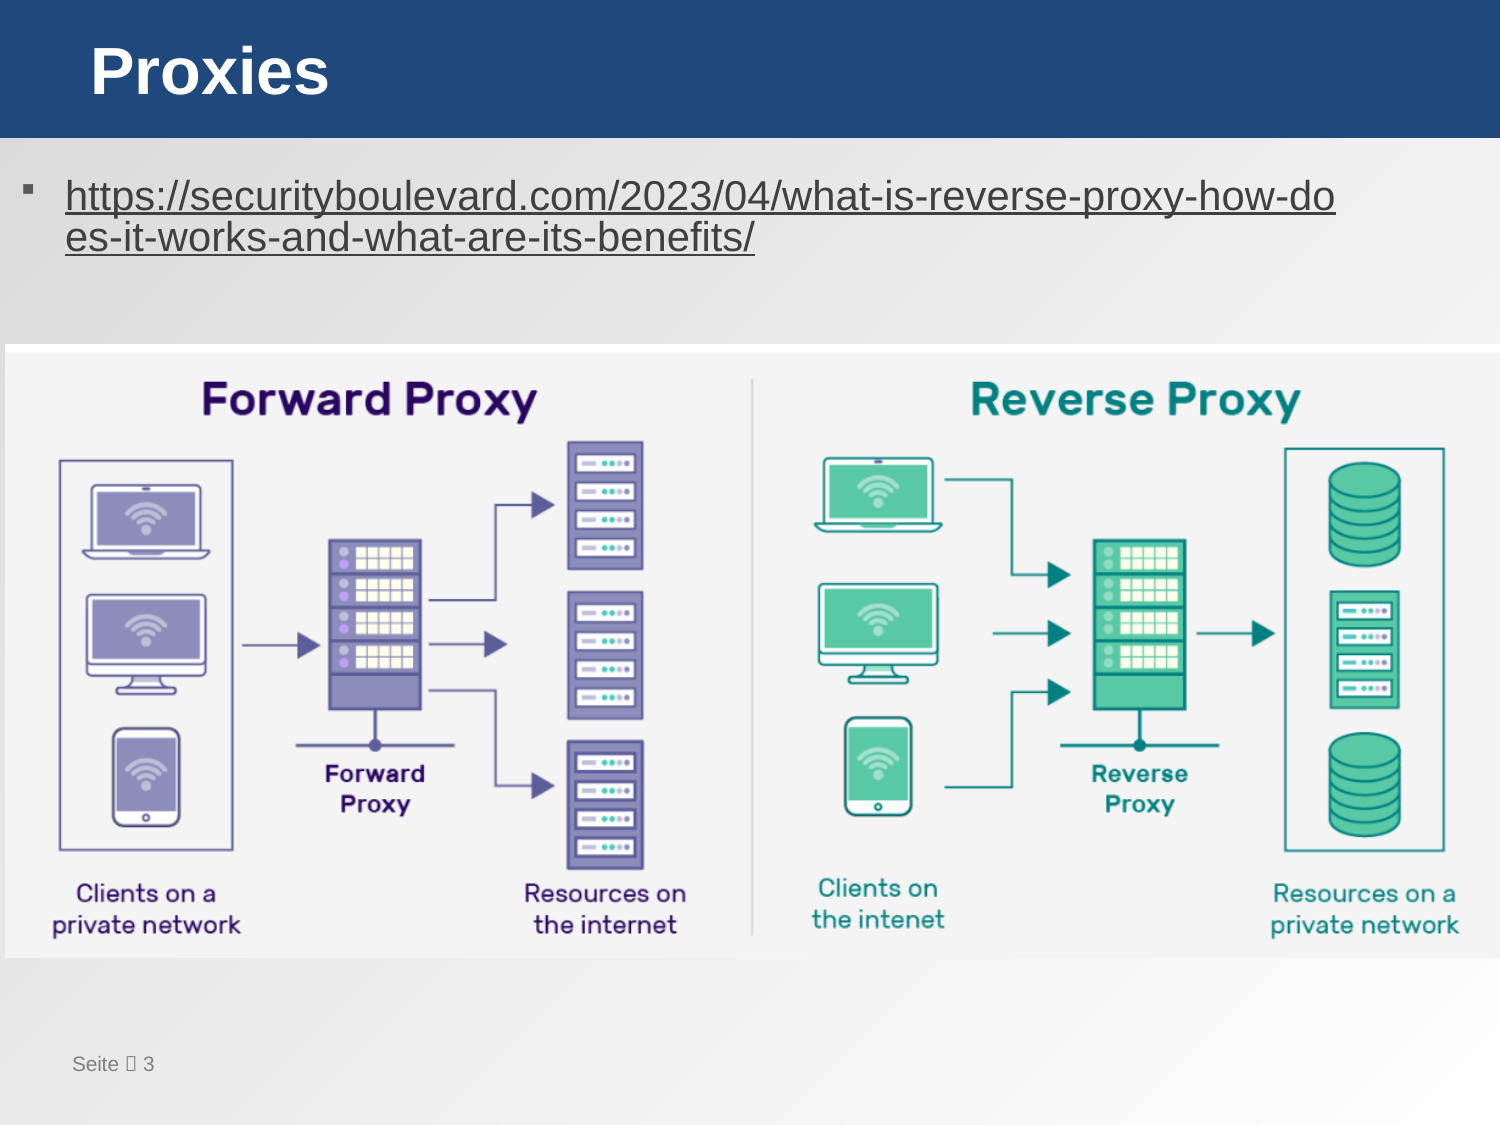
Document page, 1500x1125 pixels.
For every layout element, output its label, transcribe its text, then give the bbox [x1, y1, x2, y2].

title Proxies [75, 20, 1425, 208]
picture [5, 344, 1500, 958]
list https://securityboulevard.com/2023/04/what-is-reverse-proxy-how-does-it-works-and-what-are-its-benefits/ [5, 160, 1353, 344]
